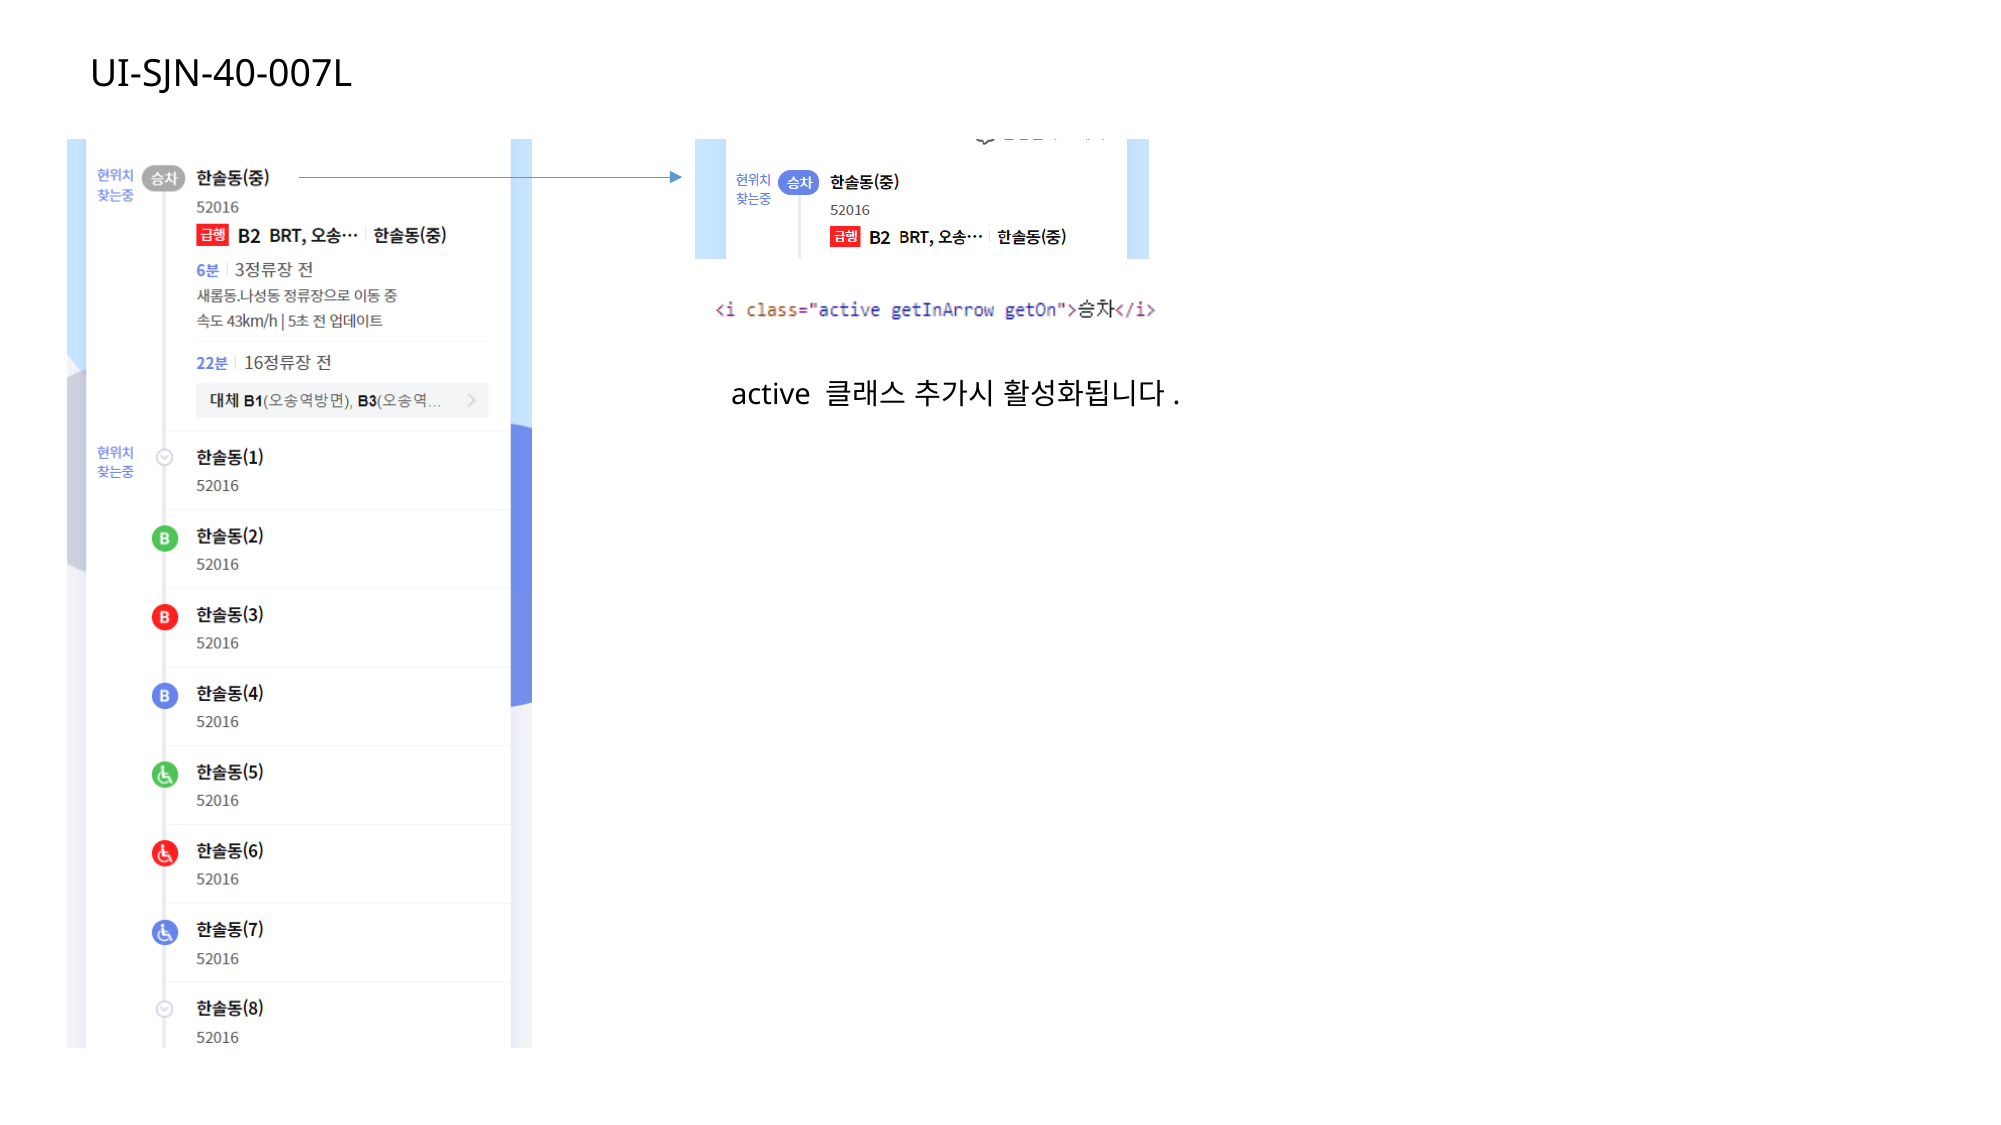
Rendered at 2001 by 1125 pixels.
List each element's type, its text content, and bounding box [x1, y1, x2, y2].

text_box active 클래스 추가시 활성화됩니다. [716, 368, 1196, 419]
picture [67, 139, 532, 1048]
picture [695, 139, 1149, 259]
text_box UI-SJN-40-007L [74, 41, 368, 102]
picture [706, 295, 1157, 323]
